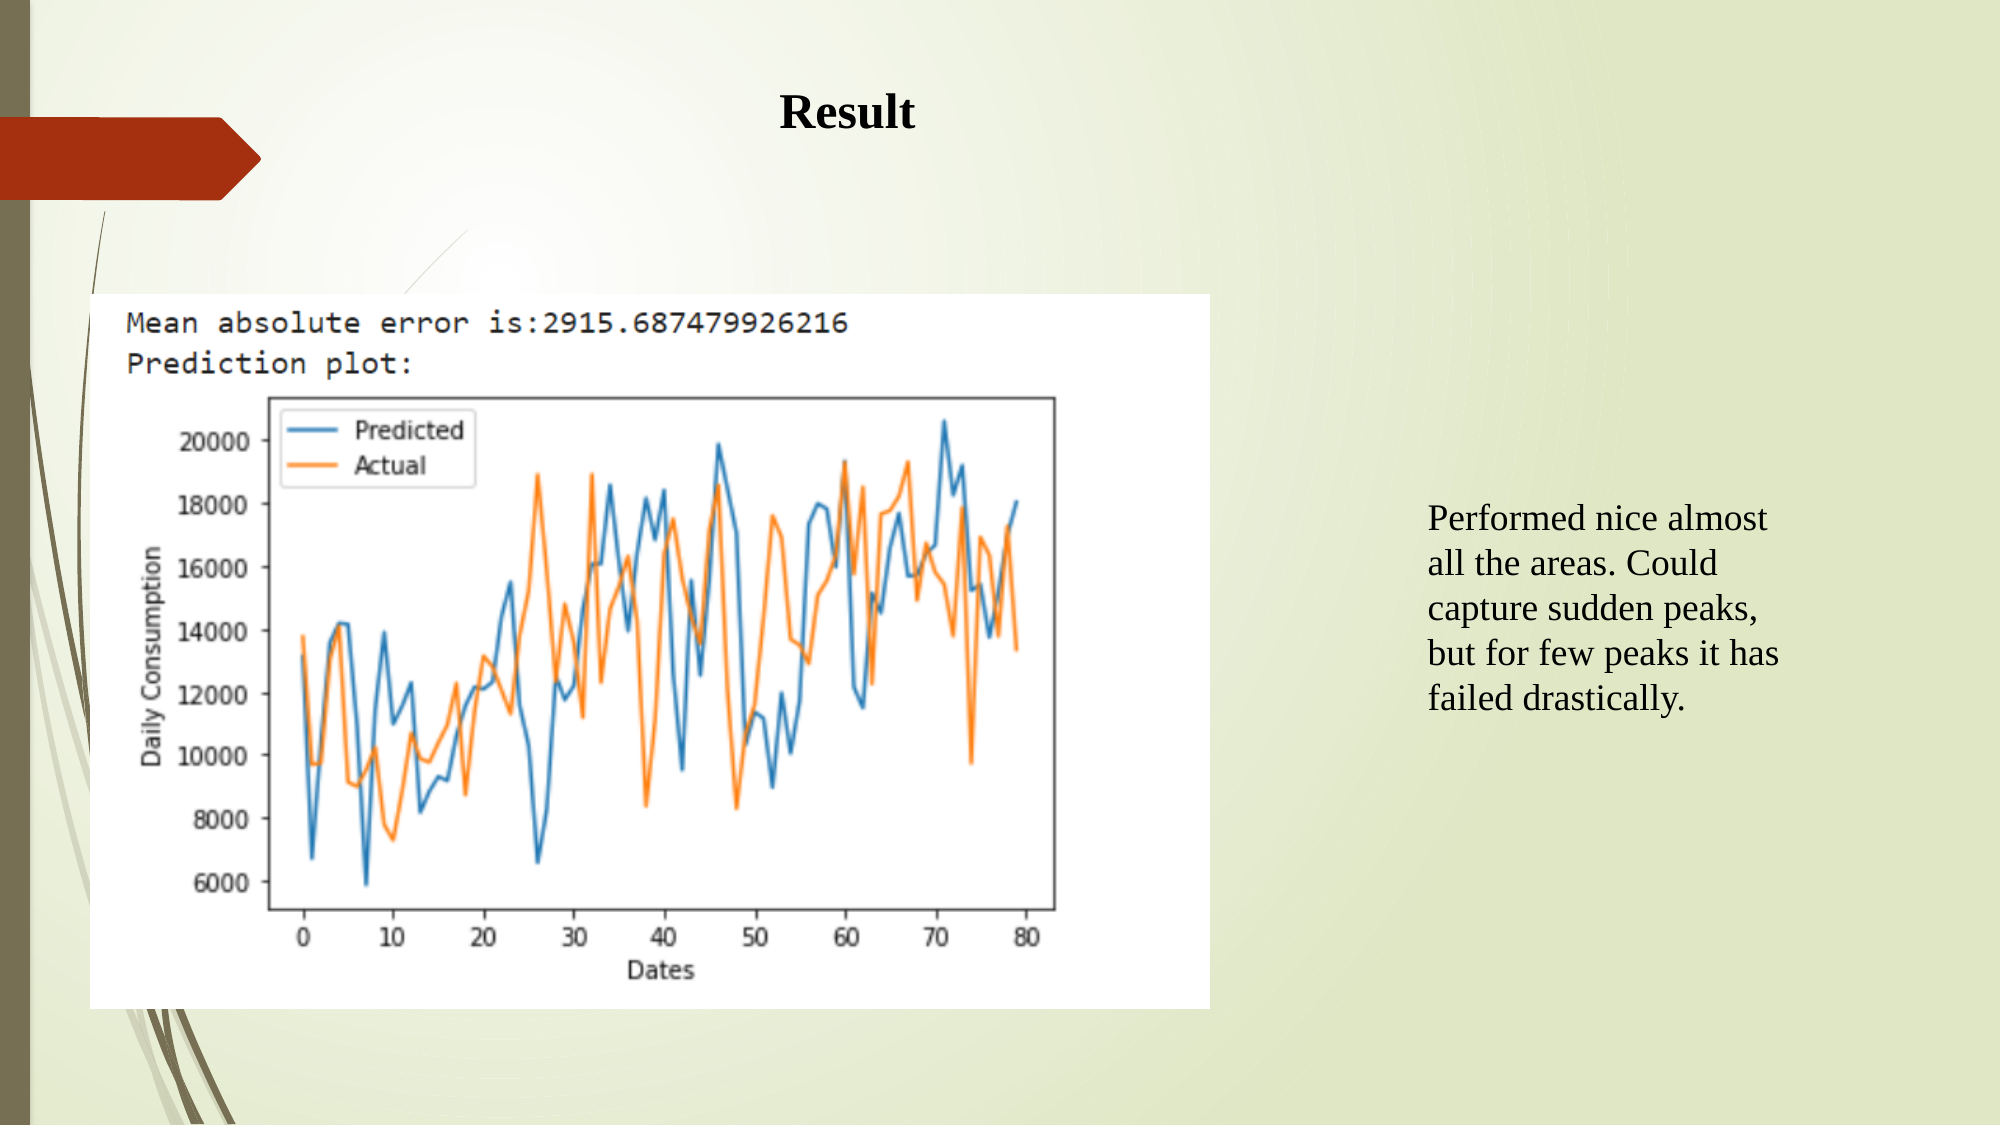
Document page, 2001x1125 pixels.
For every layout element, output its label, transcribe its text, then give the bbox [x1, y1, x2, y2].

text_box Performed nice almost all the areas. Could capture sudden peaks, but for few peaks it has failed drastically. [1412, 485, 1820, 726]
picture [90, 293, 1210, 1009]
text_box Result [764, 70, 1747, 146]
